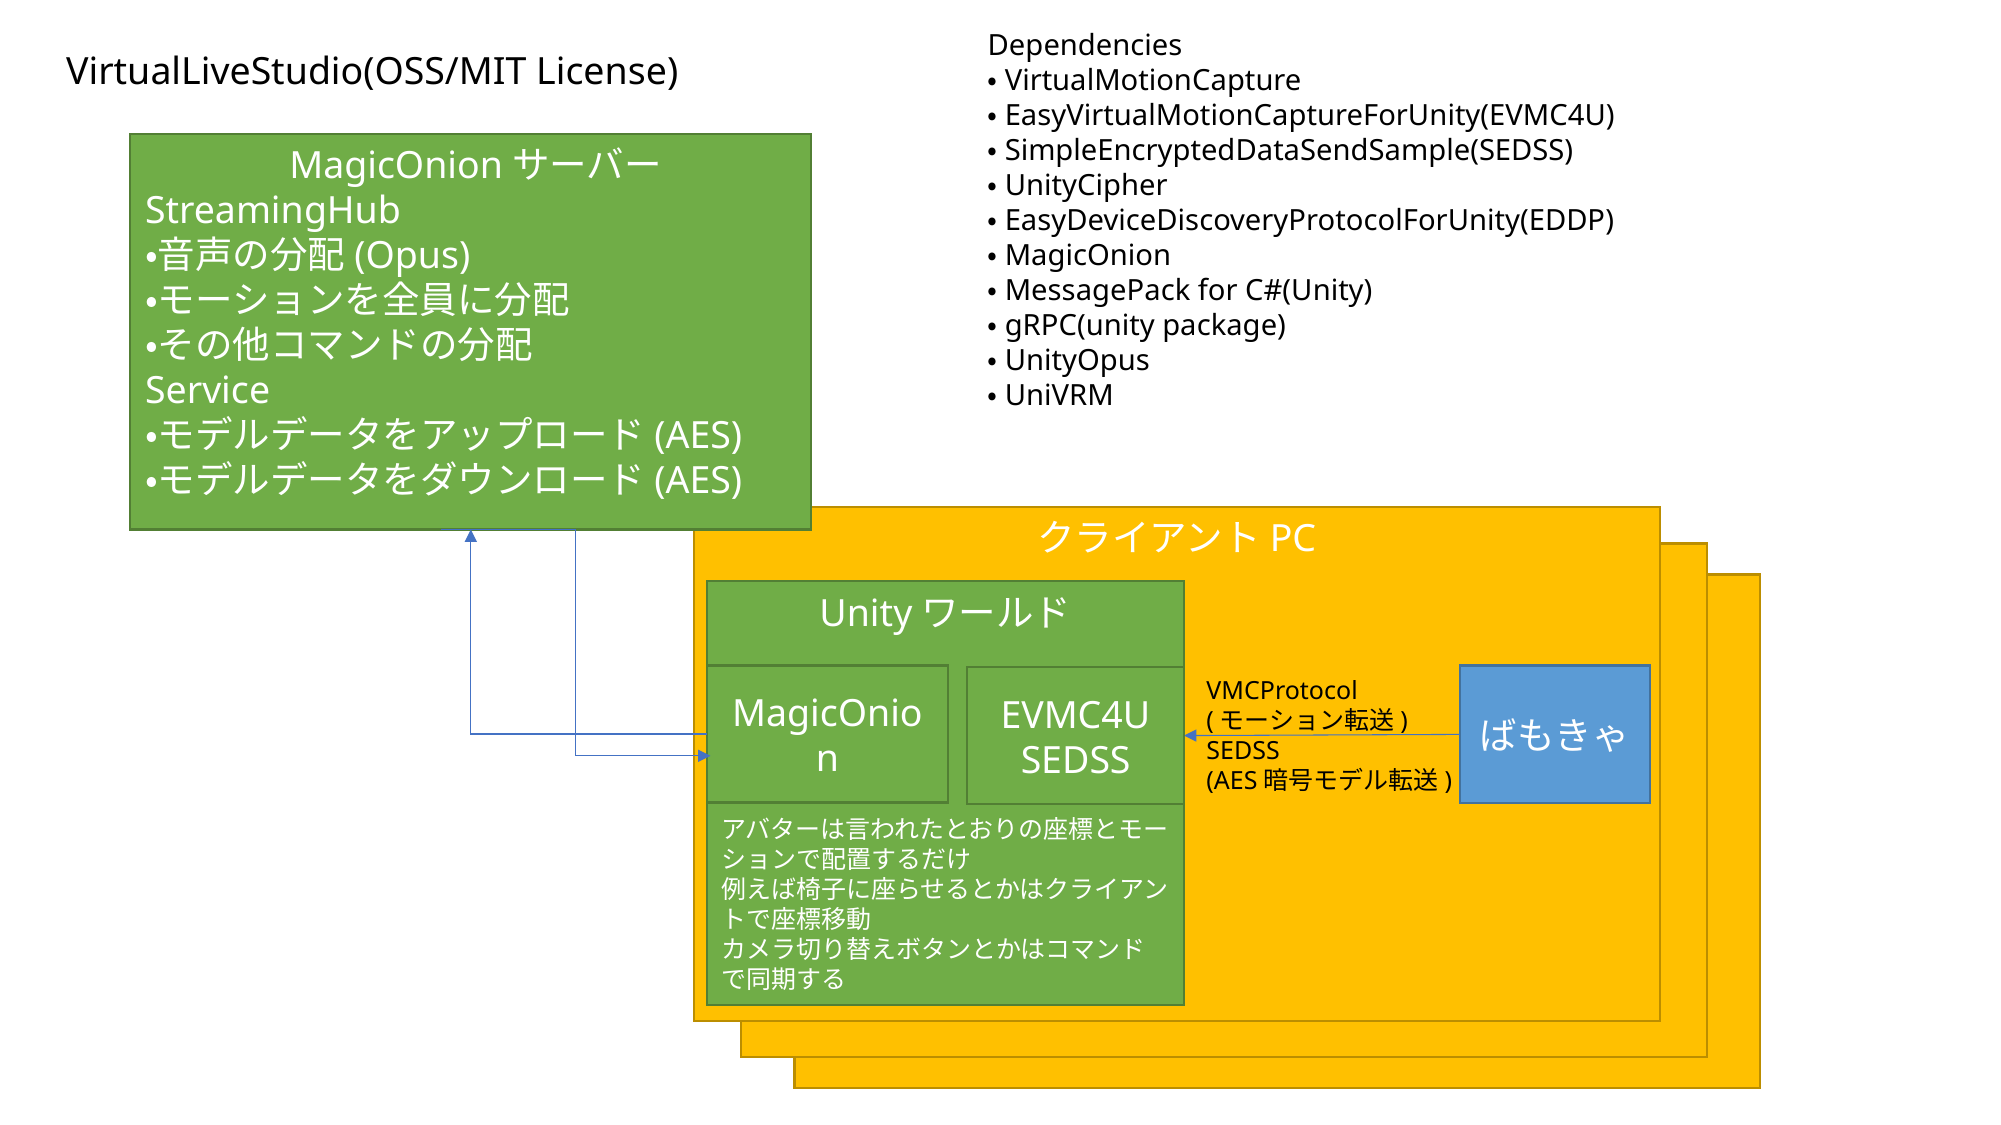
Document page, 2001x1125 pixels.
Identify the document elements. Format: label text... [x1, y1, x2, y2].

text_box MagicOnionサーバー StreamingHub ・音声の分配(Opus) ・モーションを全員に分配 ・その他コマンドの分配 Service ・モデルデータをアップロード(AES) ・モデルデータをダウンロード(AES) [129, 133, 812, 531]
text_box クライアントPC [740, 542, 1708, 1058]
text_box クライアントPC [793, 573, 1761, 1089]
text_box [693, 506, 1660, 1021]
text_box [441, 529, 711, 756]
text_box VirtualLiveStudio(OSS/MIT License) [51, 39, 695, 100]
text_box Dependencies ・VirtualMotionCapture ・EasyVirtualMotionCaptureForUnity(EVMC4U) ・SimpleEncryptedDataSendSample(SEDSS) ・UnityCipher ・EasyDeviceDiscoveryProtocolForUnity(EDDP) ・MagicOnion ・MessagePack for C#(Unity) ・gRPC(unity package) ・UnityOpus ・UniVRM [972, 19, 1813, 454]
